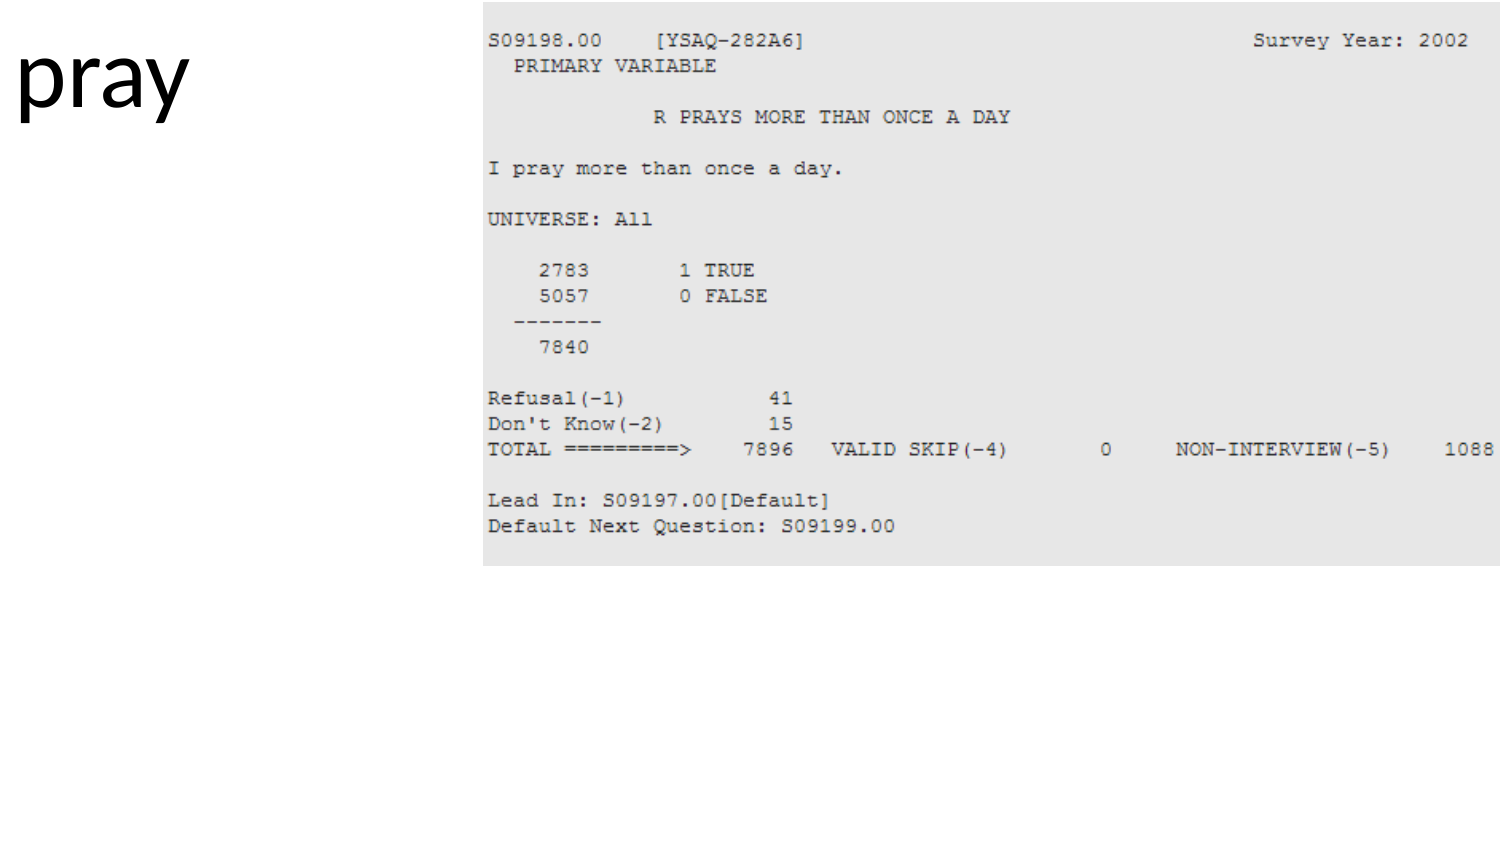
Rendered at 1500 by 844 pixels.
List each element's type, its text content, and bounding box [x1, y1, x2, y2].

picture [483, 2, 1500, 566]
text_box pray [0, 0, 513, 135]
